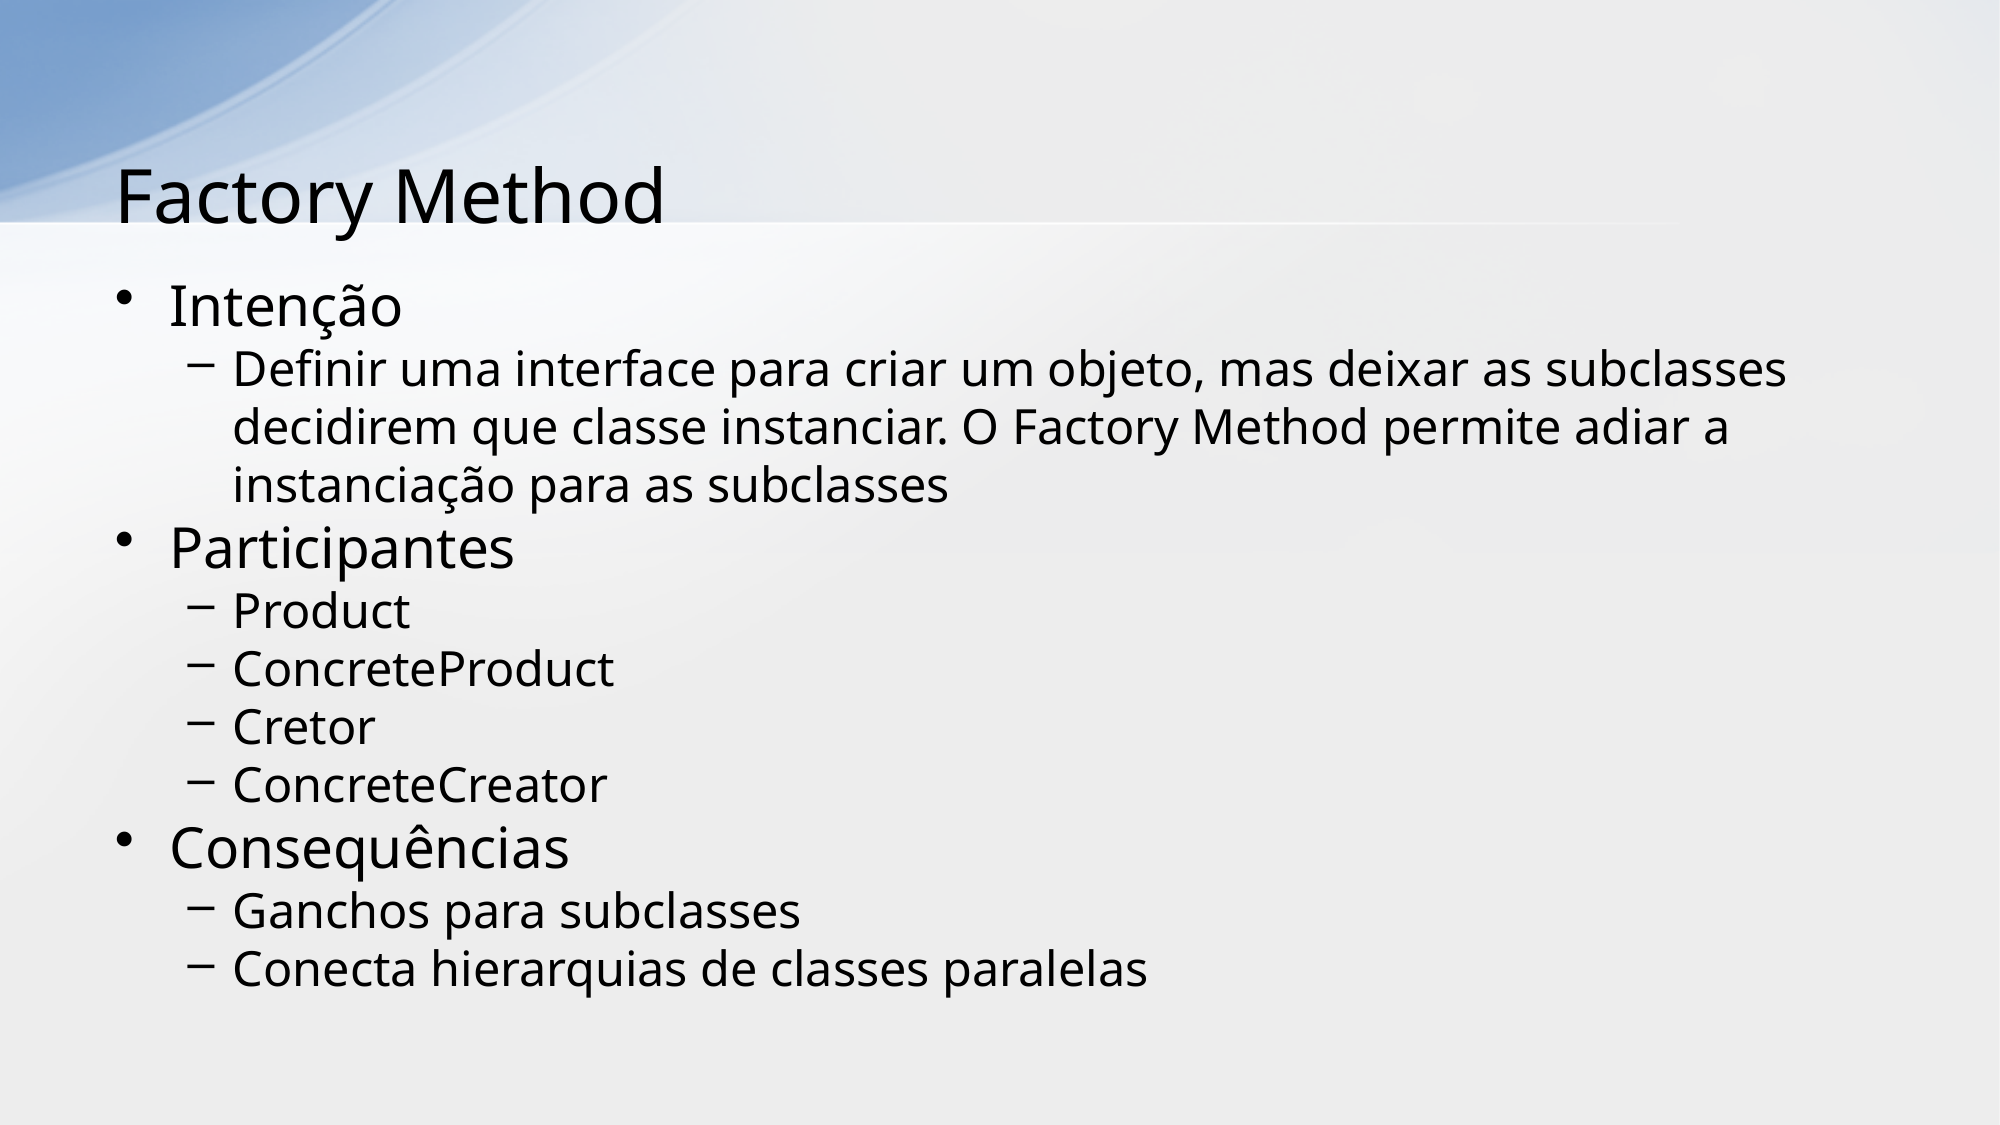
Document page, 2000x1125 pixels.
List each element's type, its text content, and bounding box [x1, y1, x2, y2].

picture [0, 0, 2000, 1125]
list Intenção Definir uma interface para criar um objeto, mas deixar as subclasses decidirem que classe instanciar. O Factory Method permite adiar a instanciação para as subclasses Participantes Product ConcreteProduct Cretor ConcreteCreator Consequências Ganchos para subclasses Conecta hierarquias de classes paralelas [99, 262, 1900, 1005]
title Factory Method [99, 58, 1900, 247]
